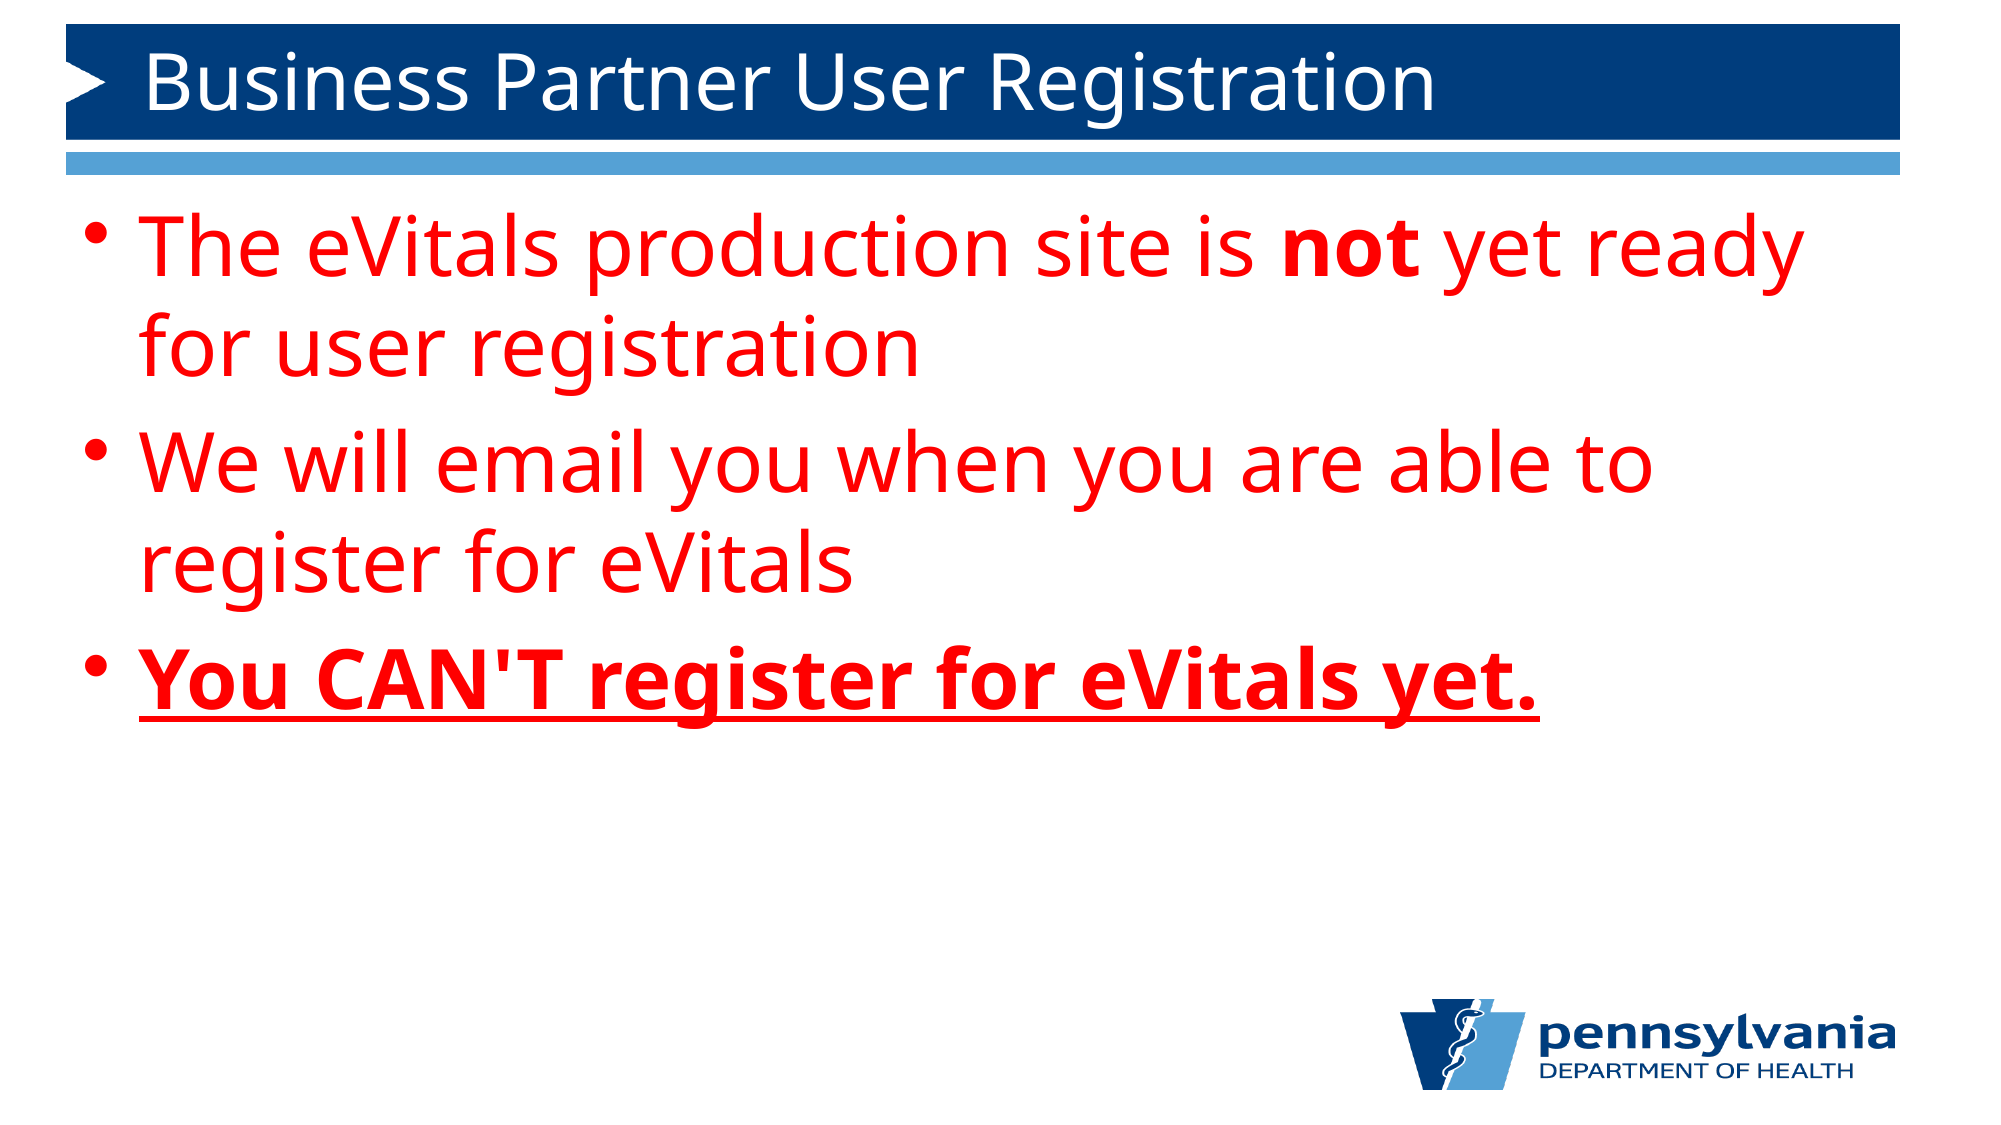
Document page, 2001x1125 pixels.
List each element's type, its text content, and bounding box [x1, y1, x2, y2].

picture [66, 24, 1900, 175]
title Business Partner User Registration [127, 28, 1862, 130]
picture [1400, 999, 1895, 1090]
list The eVitals production site is not yet ready for user registration We will email you when you are able to register for eVitals You CAN'T register for eVitals yet. [67, 185, 1912, 963]
